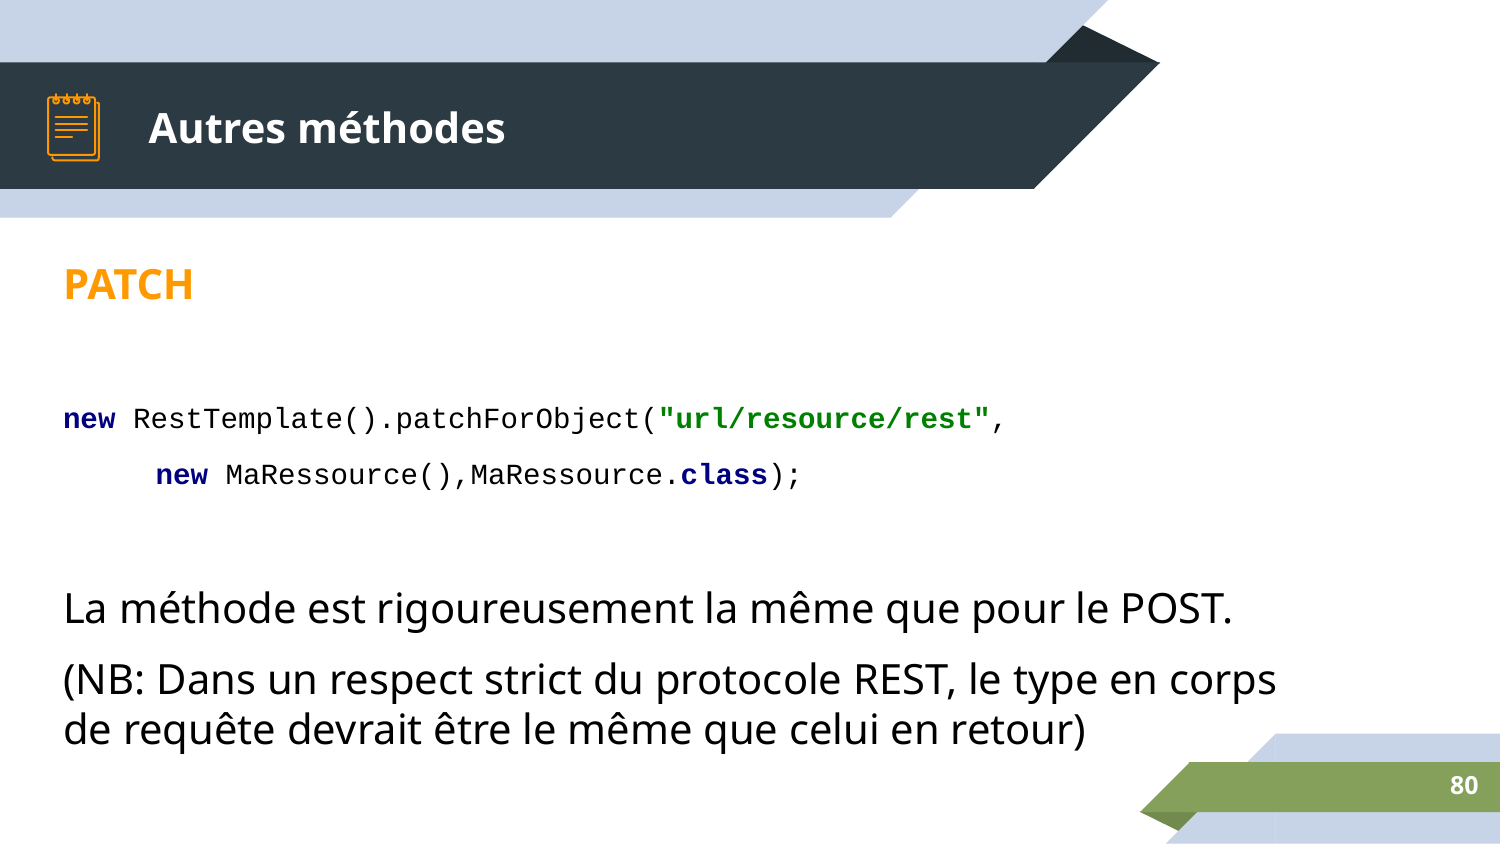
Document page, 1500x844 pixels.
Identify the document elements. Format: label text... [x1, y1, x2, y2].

slide_number ‹#› [1249, 760, 1494, 813]
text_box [47, 93, 100, 161]
title Autres méthodes [133, 64, 997, 190]
list PATCH new RestTemplate().patchForObject("url/resource/rest", new MaRessource(),MaRessource.class); La méthode est rigoureusement la même que pour le POST. (NB: Dans un respect strict du protocole REST, le type en corps de requête devrait être le même que celui en retour) [48, 243, 1336, 647]
